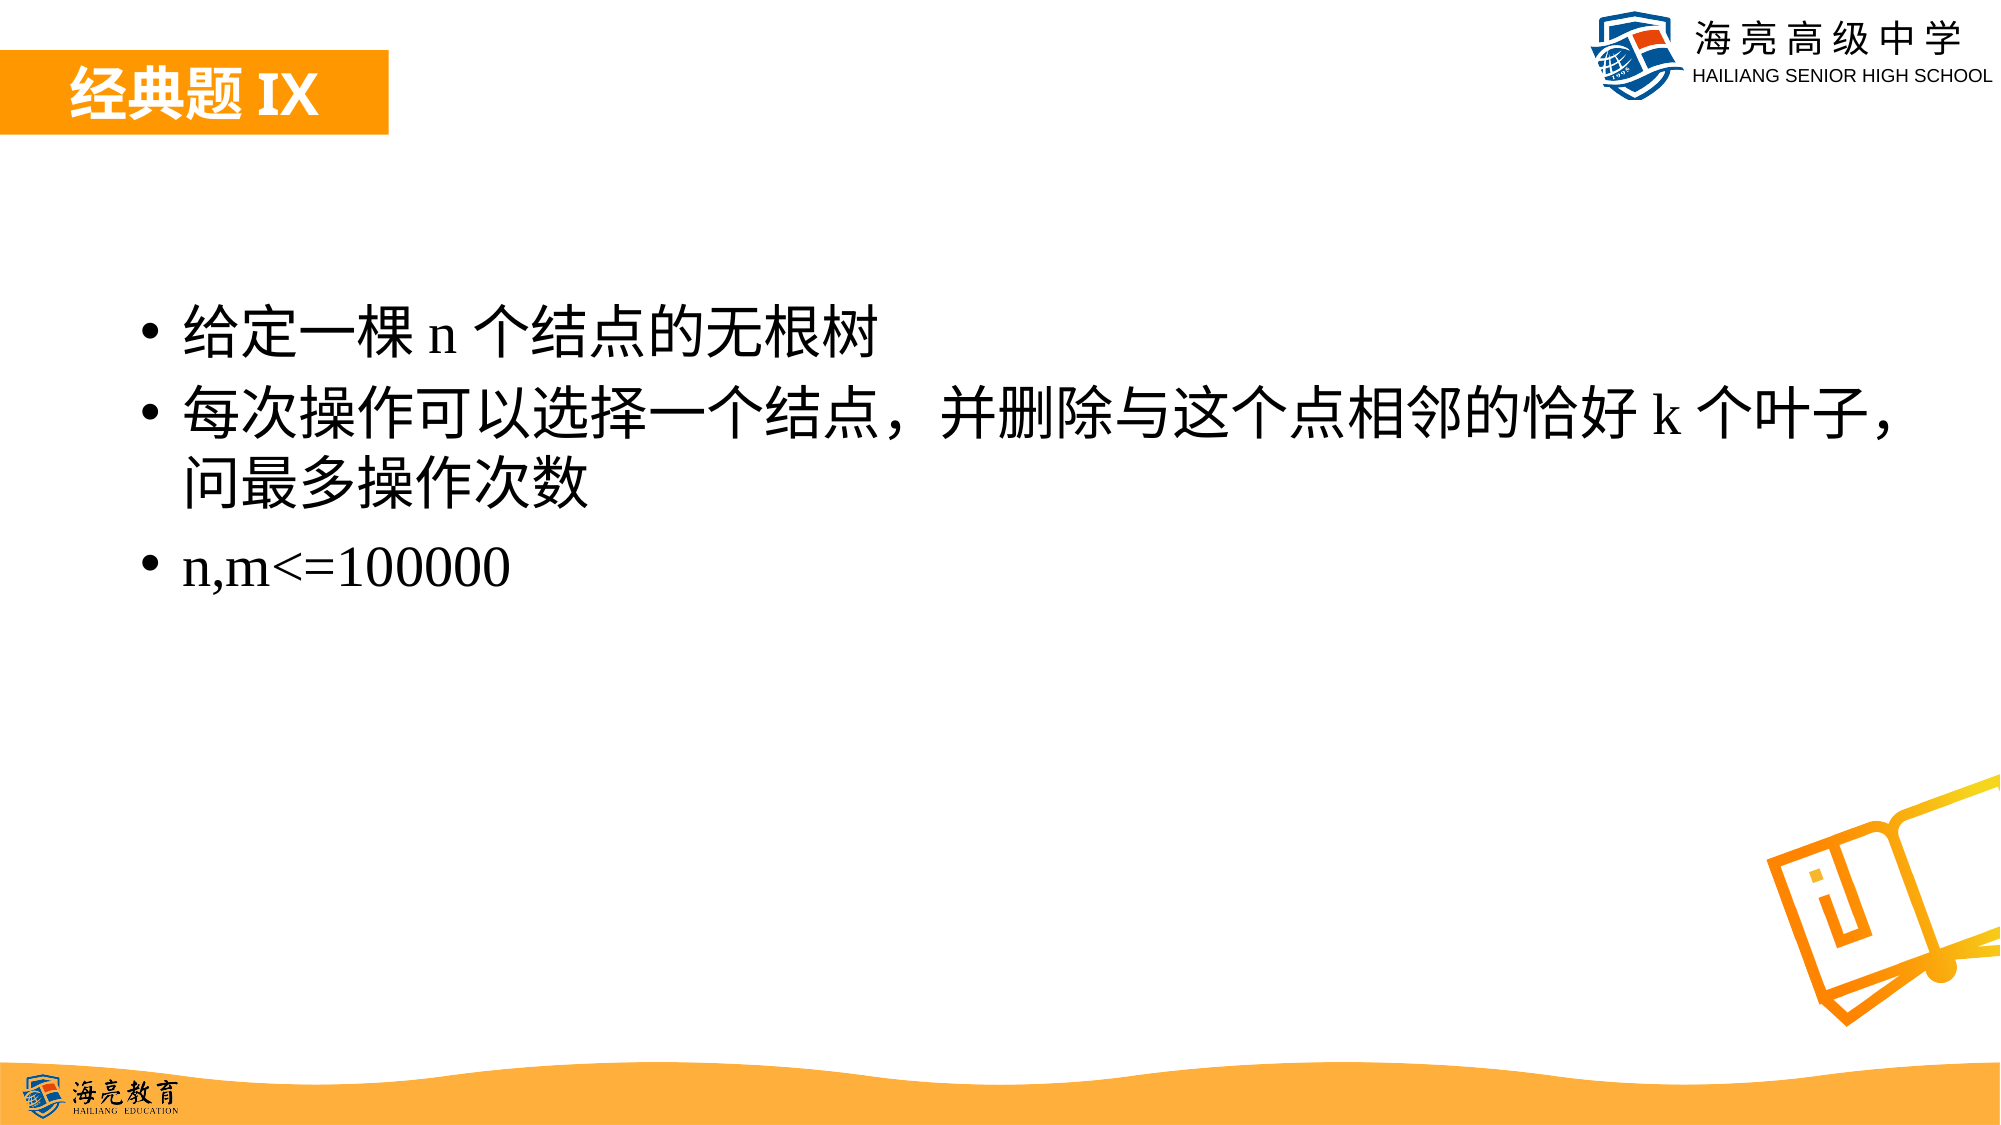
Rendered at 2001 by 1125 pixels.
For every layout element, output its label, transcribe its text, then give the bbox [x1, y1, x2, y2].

text_box [241, 207, 2000, 772]
text_box 经典题IX [0, 50, 389, 135]
picture [0, 1062, 2000, 1125]
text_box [1590, 7, 2000, 100]
picture [1766, 772, 2000, 1027]
text_box 给定一棵n个结点的无根树 每次操作可以选择一个结点，并删除与这个点相邻的恰好k个叶子，问最多操作次数 n,m<=100000 [124, 287, 1925, 1030]
